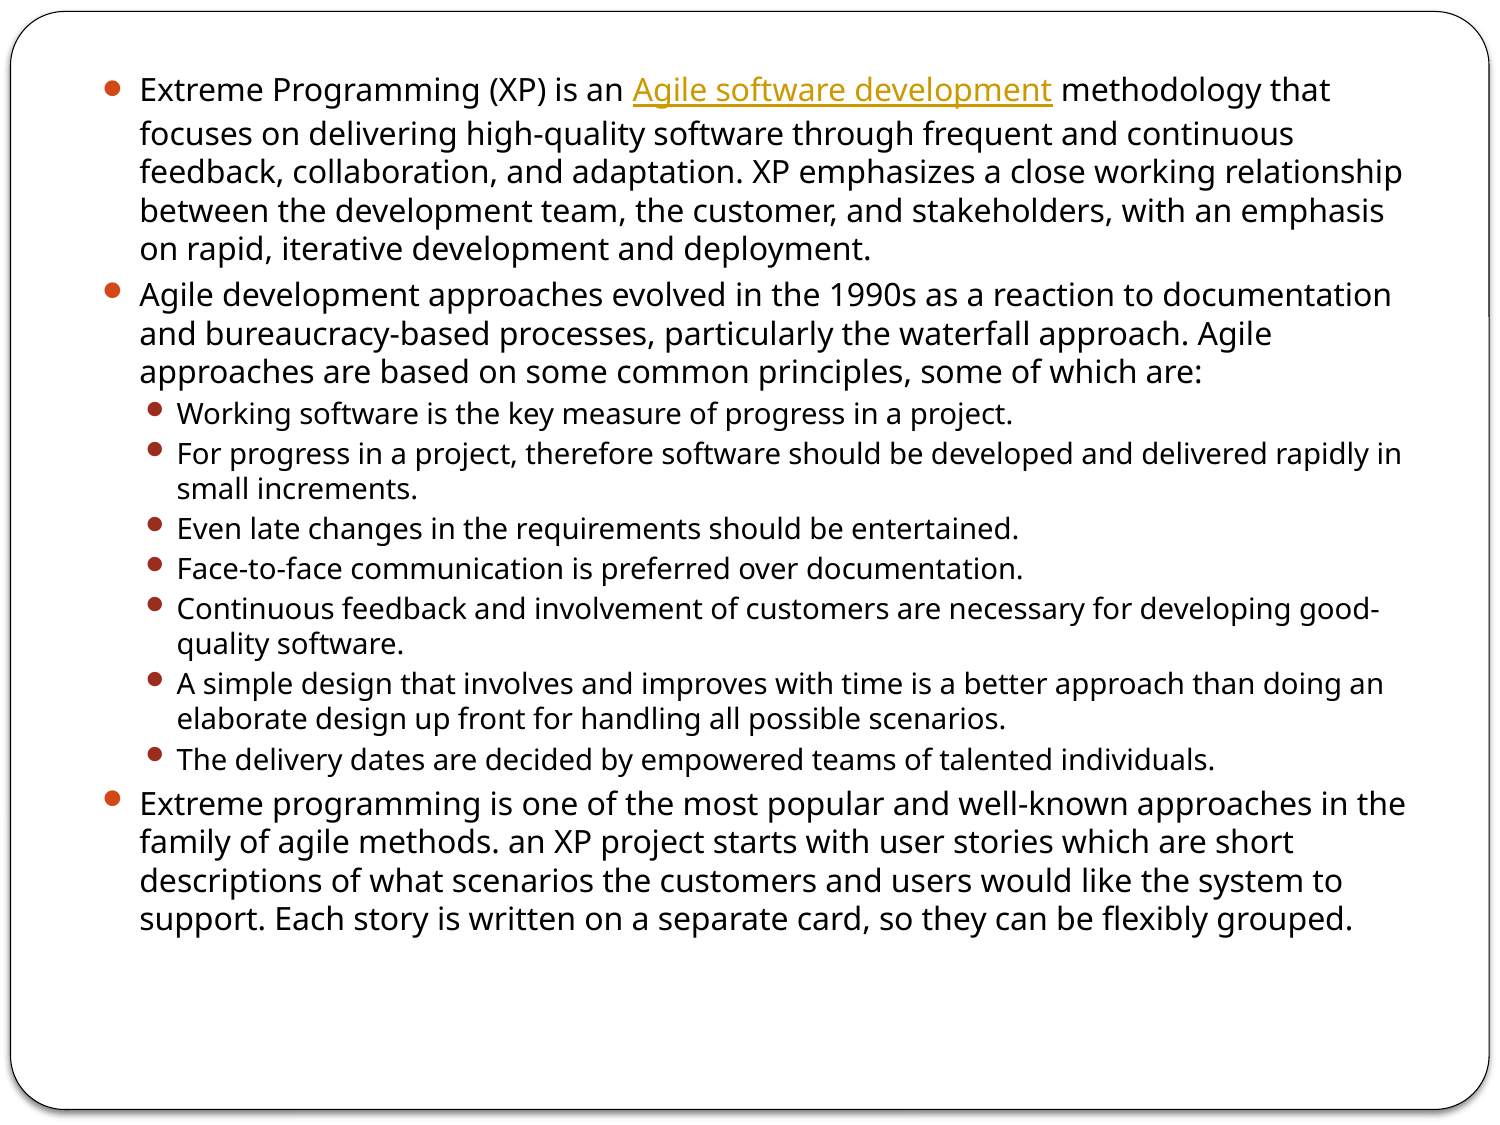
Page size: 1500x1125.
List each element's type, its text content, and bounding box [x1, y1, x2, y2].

list Extreme Programming (XP) is an Agile software development methodology that focuses on delivering high-quality software through frequent and continuous feedback, collaboration, and adaptation. XP emphasizes a close working relationship between the development team, the customer, and stakeholders, with an emphasis on rapid, iterative development and deployment. Agile development approaches evolved in the 1990s as a reaction to documentation and bureaucracy-based processes, particularly the waterfall approach. Agile approaches are based on some common principles, some of which are: Working software is the key measure of progress in a project. For progress in a project, therefore software should be developed and delivered rapidly in small increments. Even late changes in the requirements should be entertained. Face-to-face communication is preferred over documentation. Continuous feedback and involvement of customers are necessary for developing good-quality software. A simple design that involves and improves with time is a better approach than doing an elaborate design up front for handling all possible scenarios. The delivery dates are decided by empowered teams of talented individuals. Extreme programming is one of the most popular and well-known approaches in the family of agile methods. an XP project starts with user stories which are short descriptions of what scenarios the customers and users would like the system to support. Each story is written on a separate card, so they can be flexibly grouped. [87, 62, 1425, 988]
